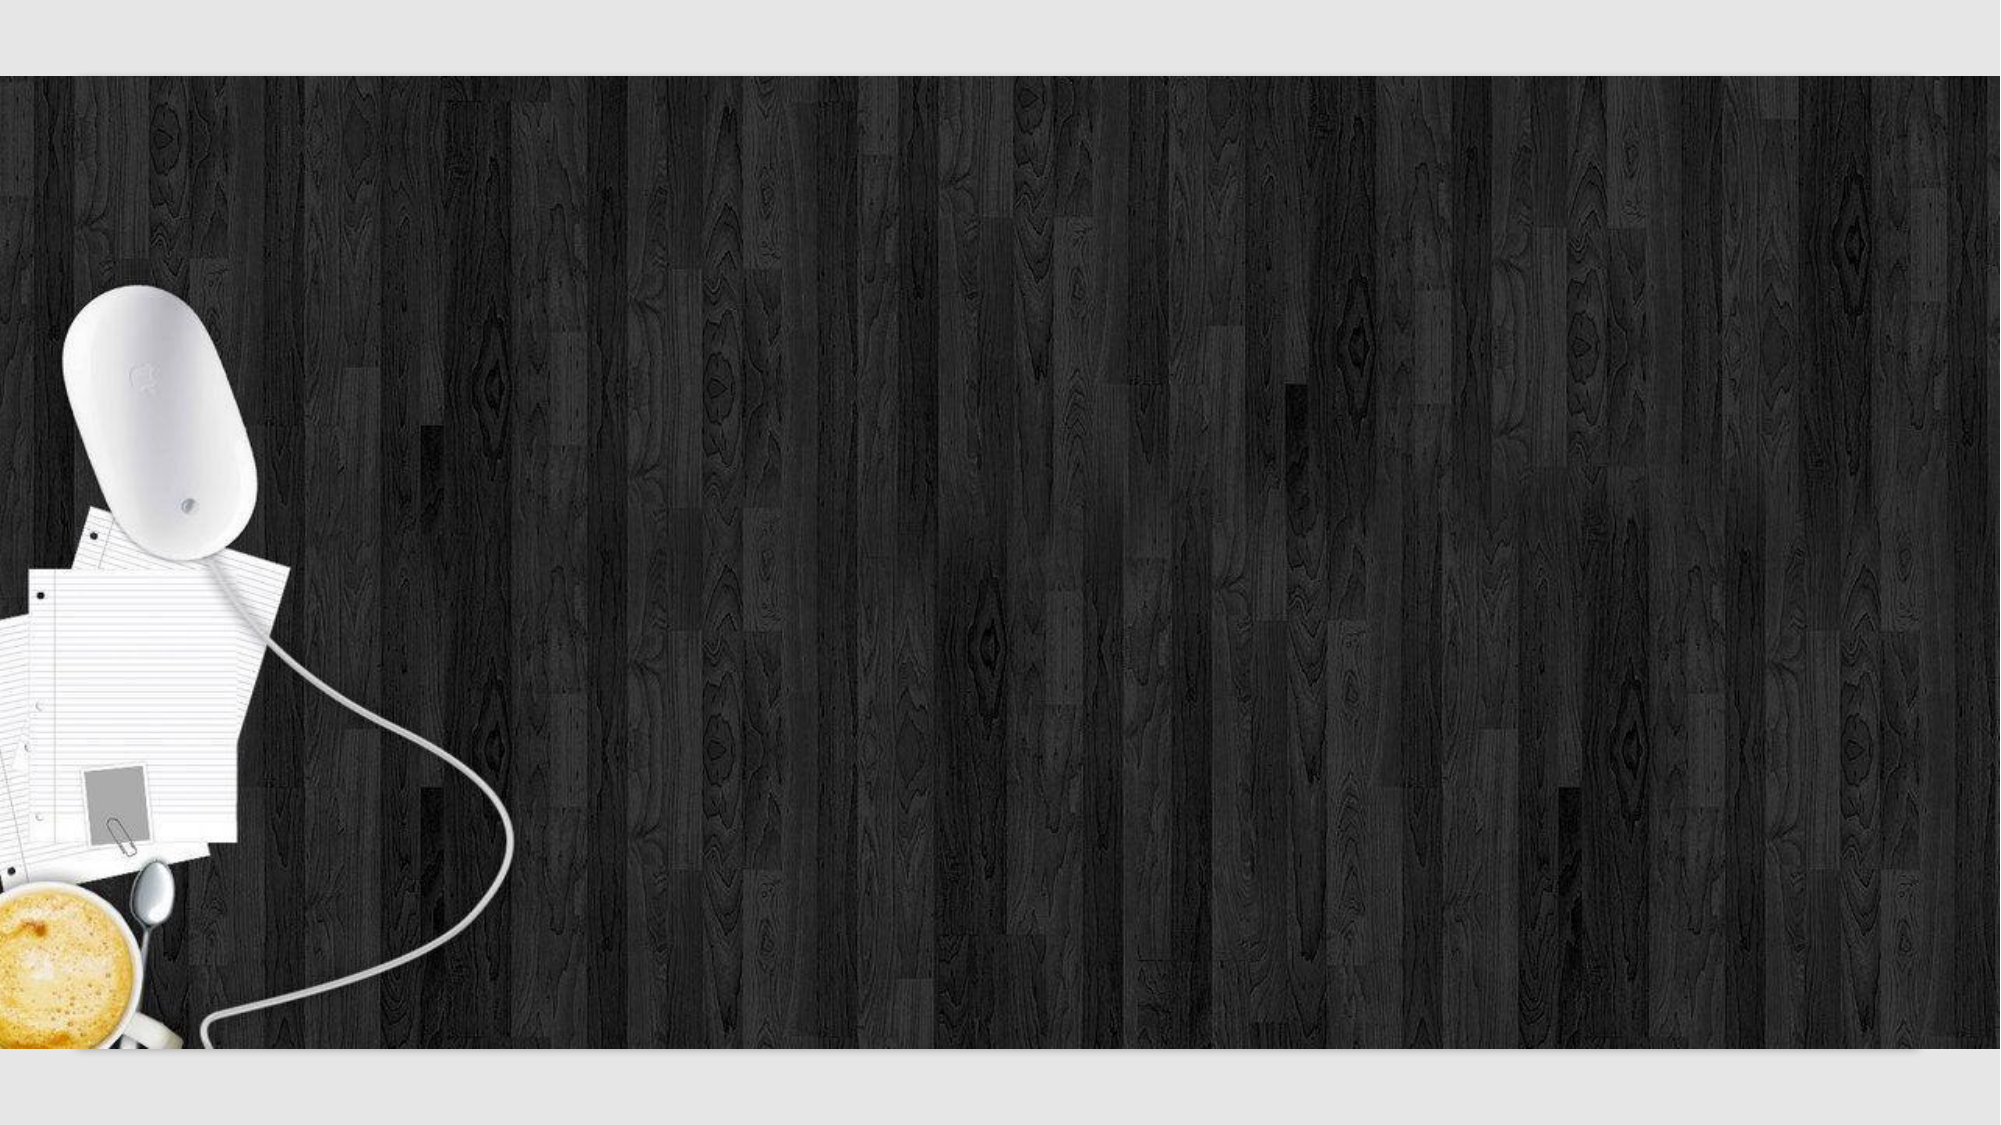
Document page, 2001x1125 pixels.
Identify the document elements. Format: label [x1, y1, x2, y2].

picture [0, 76, 2000, 1049]
text_box [0, 1049, 2000, 1125]
text_box [0, 0, 2000, 76]
